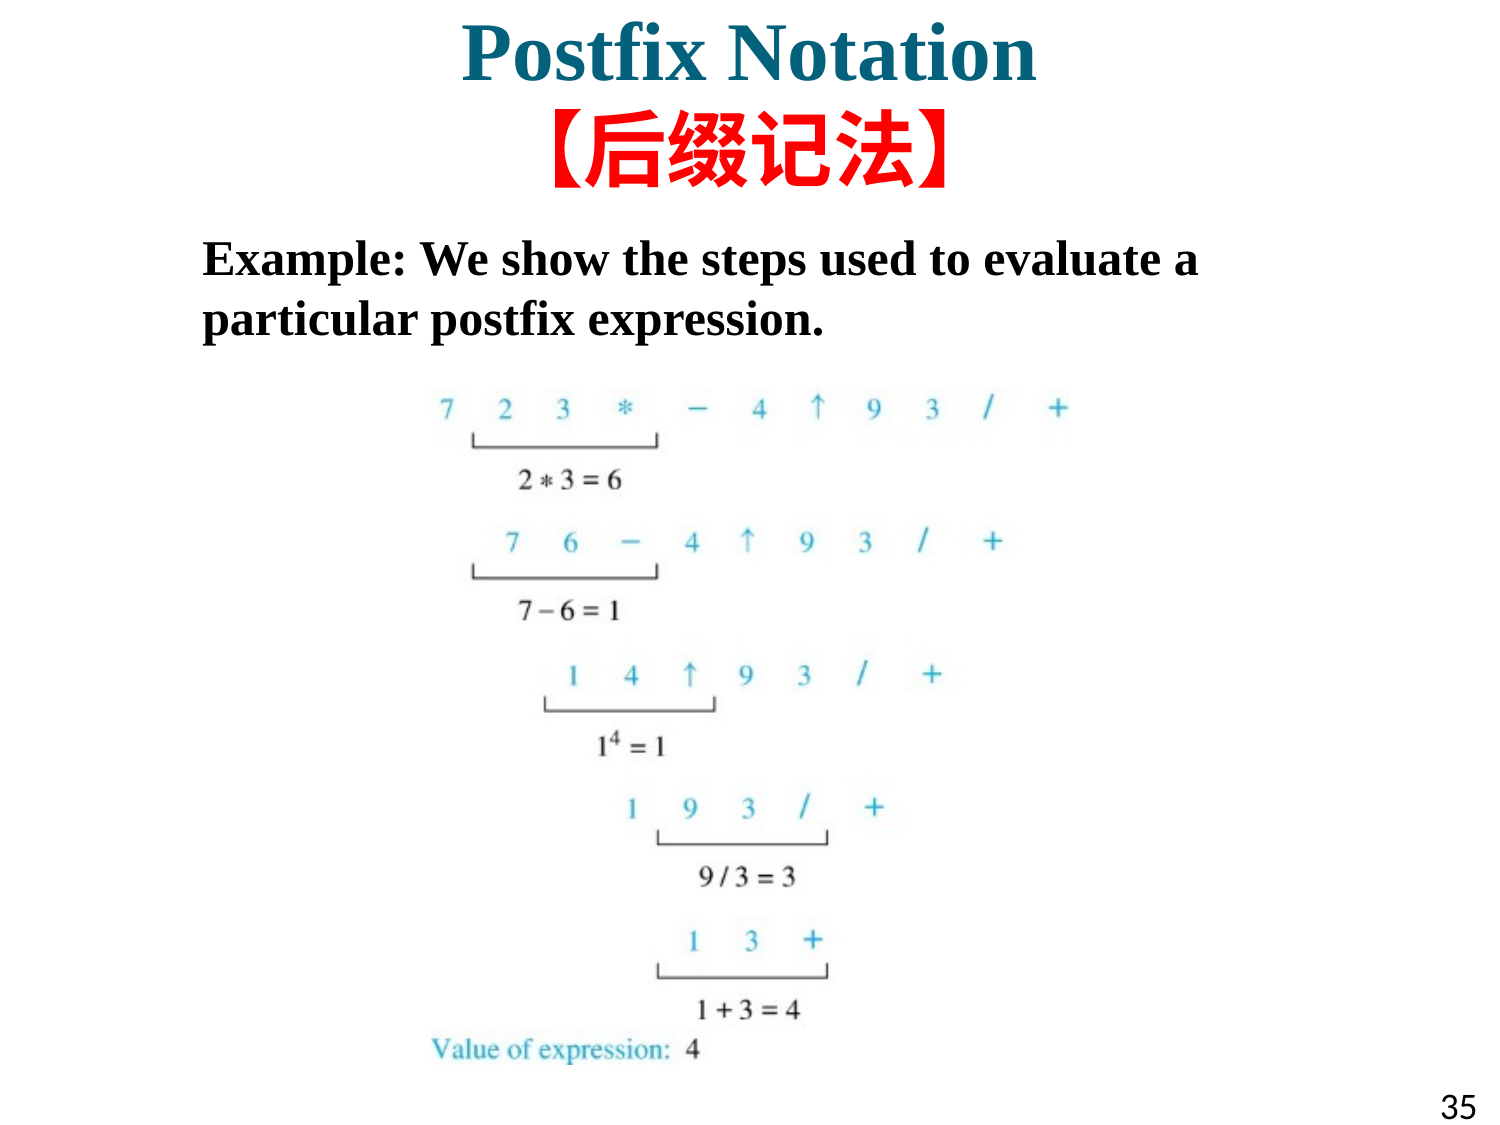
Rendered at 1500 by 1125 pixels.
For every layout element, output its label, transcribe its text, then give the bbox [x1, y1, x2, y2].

list Example: We show the steps used to evaluate a particular postfix expression. [187, 217, 1438, 525]
title Postfix Notation 【后缀记法】 [0, 0, 1500, 195]
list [431, 387, 1069, 1066]
